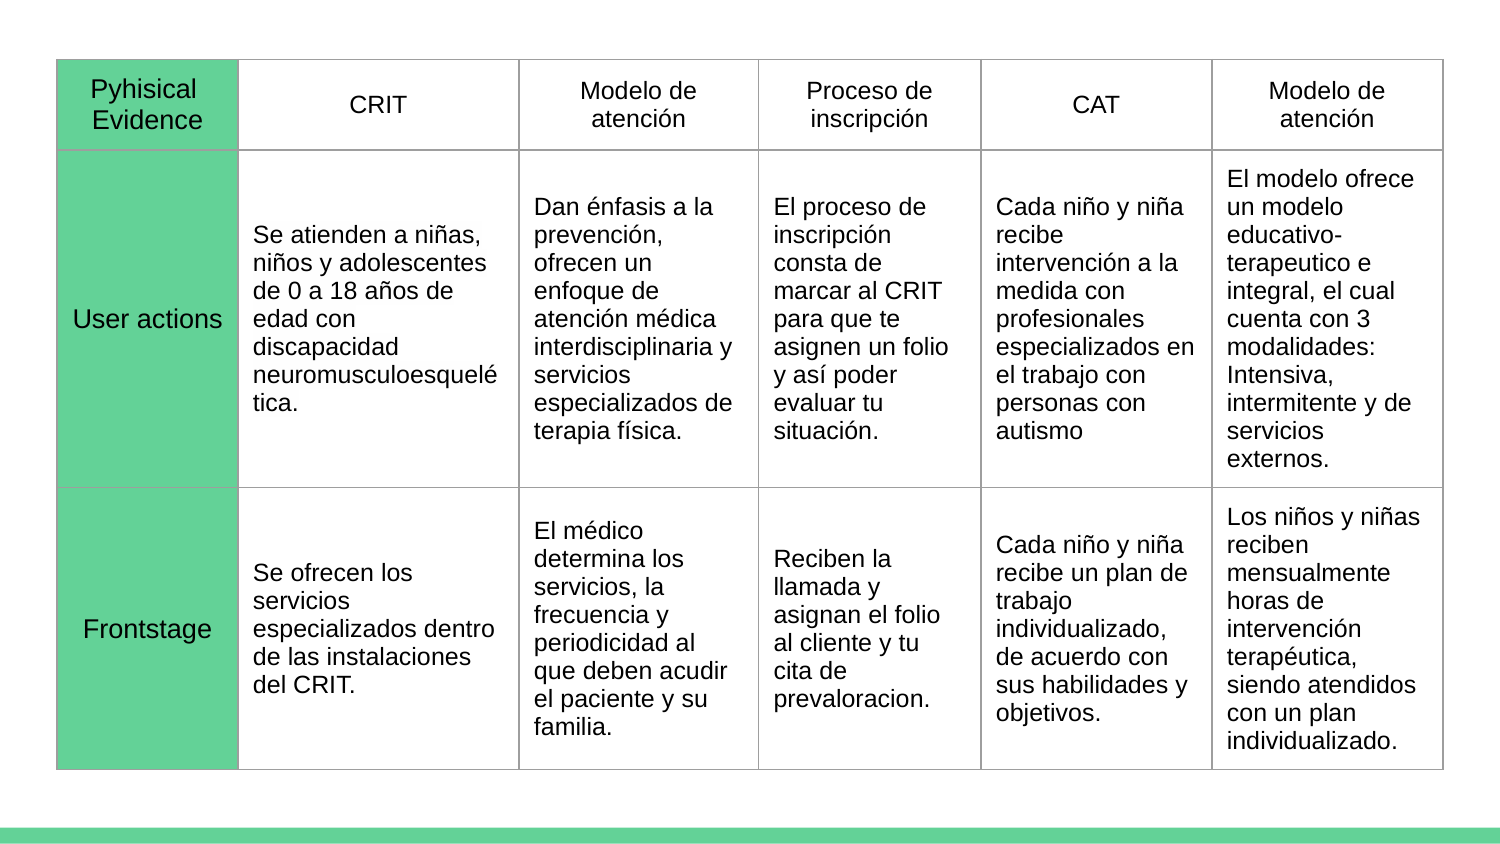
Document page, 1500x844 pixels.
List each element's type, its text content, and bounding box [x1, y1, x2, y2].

table_cell Cada niño y niña recibe intervención a la medida con profesionales especializados en el trabajo con personas con autismo [982, 151, 1211, 487]
table_cell El médico determina los servicios, la frecuencia y periodicidad al que deben acudir el paciente y su familia. [520, 488, 758, 769]
table_cell El modelo ofrece un modelo educativo-terapeutico e integral, el cual cuenta con 3 modalidades: Intensiva, intermitente y de servicios externos. [1213, 151, 1442, 487]
table_cell Reciben la llamada y asignan el folio al cliente y tu cita de prevaloracion. [759, 488, 980, 769]
table_cell Los niños y niñas reciben mensualmente horas de intervención terapéutica, siendo atendidos con un plan individualizado. [1213, 488, 1442, 769]
table_header Modelo de atención [1213, 60, 1442, 149]
table_cell El proceso de inscripción consta de marcar al CRIT para que te asignen un folio y así poder evaluar tu situación. [759, 151, 980, 487]
table_cell Frontstage [58, 488, 237, 769]
table_header Pyhisical Evidence [58, 60, 237, 149]
table_header Proceso de inscripción [759, 60, 980, 149]
table_header CRIT [239, 60, 518, 149]
table_header Modelo de atención [520, 60, 758, 149]
table_cell Se ofrecen los servicios especializados dentro de las instalaciones del CRIT. [239, 488, 518, 769]
table_cell Dan énfasis a la prevención, ofrecen un enfoque de atención médica interdisciplinaria y servicios especializados de terapia física. [520, 151, 758, 487]
table_cell Cada niño y niña recibe un plan de trabajo individualizado, de acuerdo con sus habilidades y objetivos. [982, 488, 1211, 769]
table_cell User actions [58, 151, 237, 487]
table_header CAT [982, 60, 1211, 149]
table_cell Se atienden a niñas, niños y adolescentes de 0 a 18 años de edad con discapacidad neuromusculoesquelética. [239, 151, 518, 487]
